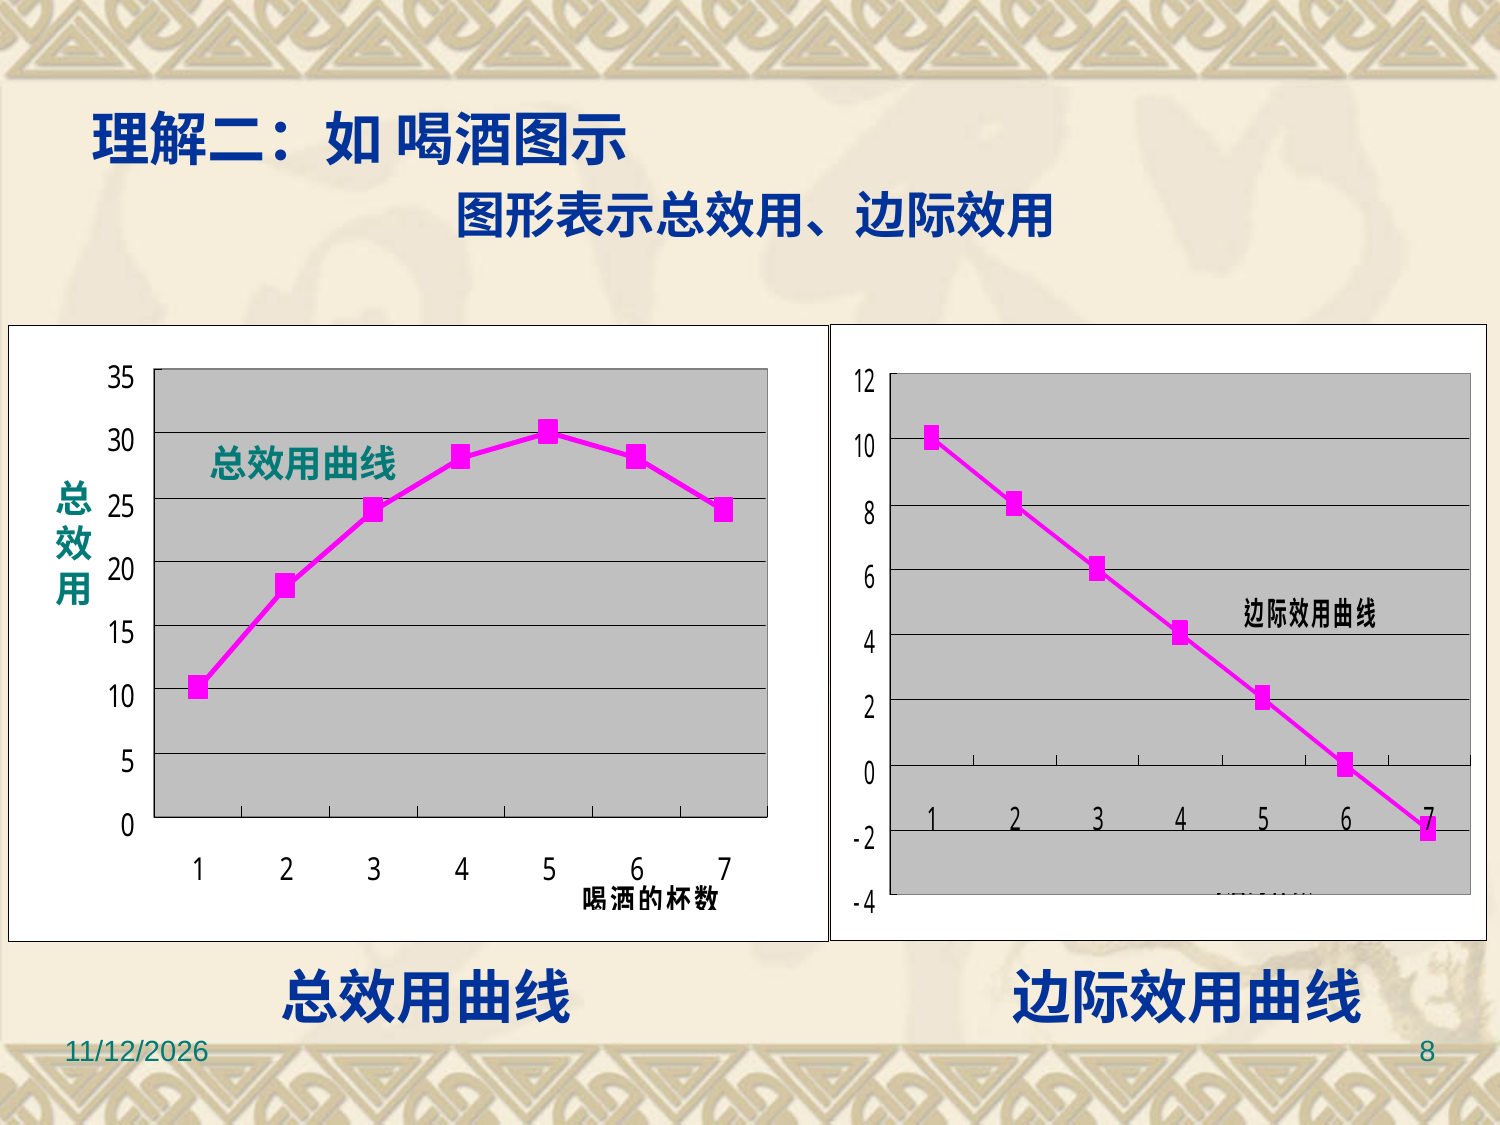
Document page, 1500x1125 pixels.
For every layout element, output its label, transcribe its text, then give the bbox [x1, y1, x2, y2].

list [822, 313, 1495, 951]
text_box 边际效用曲线 [998, 959, 1424, 1047]
text_box 总效用曲线 [265, 962, 597, 1047]
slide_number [49, 1024, 426, 1103]
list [0, 314, 819, 953]
picture [0, 0, 1500, 1125]
text_box 图形表示总效用、边际效用 [301, 137, 1211, 291]
text_box 理解二：如 喝酒图示 [41, 90, 680, 185]
slide_number 8 [1074, 1024, 1451, 1103]
